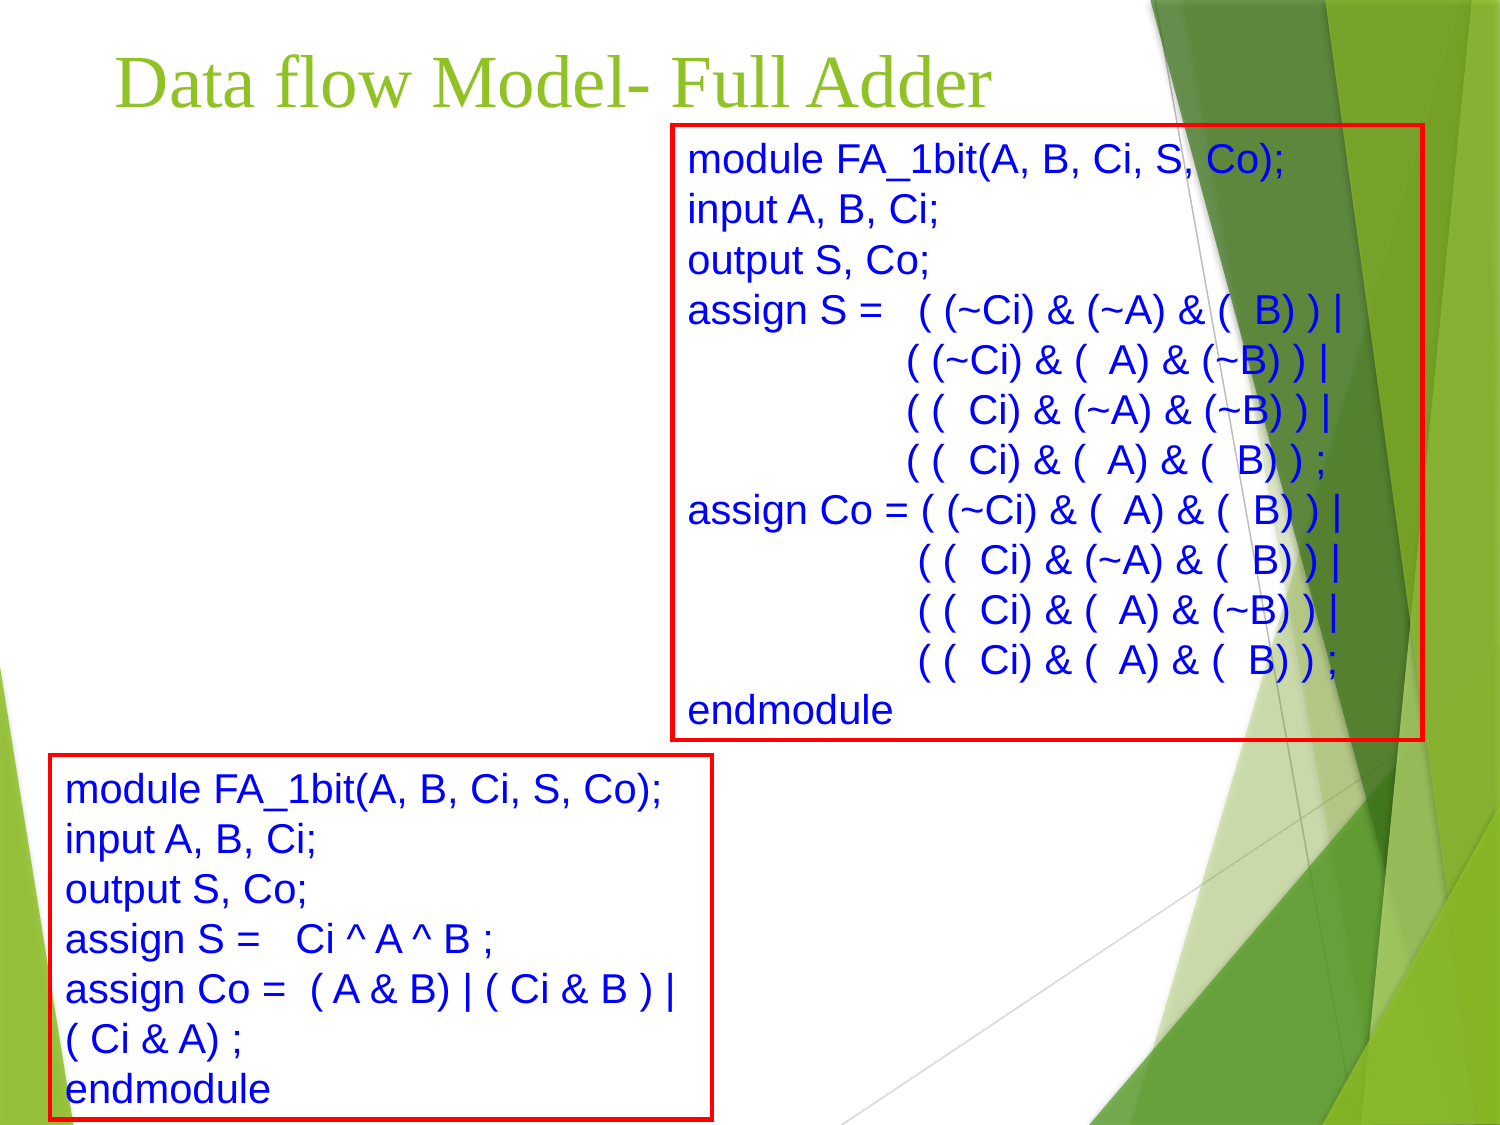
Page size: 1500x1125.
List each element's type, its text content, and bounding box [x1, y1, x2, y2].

text_box module FA_1bit(A, B, Ci, S, Co); input A, B, Ci; output S, Co; assign S = Ci ^ A ^ B ; assign Co = ( A & B) | ( Ci & B ) | ( Ci & A) ; endmodule [49, 754, 713, 1120]
title Data flow Model- Full Adder [99, 24, 1325, 133]
text_box module FA_1bit(A, B, Ci, S, Co); input A, B, Ci; output S, Co; assign S = ( (~Ci) & (~A) & ( B) ) | ( (~Ci) & ( A) & (~B) ) | ( ( Ci) & (~A) & (~B) ) | ( ( Ci) & ( A) & ( B) ) ; assign Co = ( (~Ci) & ( A) & ( B) ) | ( ( Ci) & (~A) & ( B) ) | ( ( Ci) & ( A) & (~B) ) | ( ( Ci) & ( A) & ( B) ) ; endmodule [672, 124, 1423, 740]
